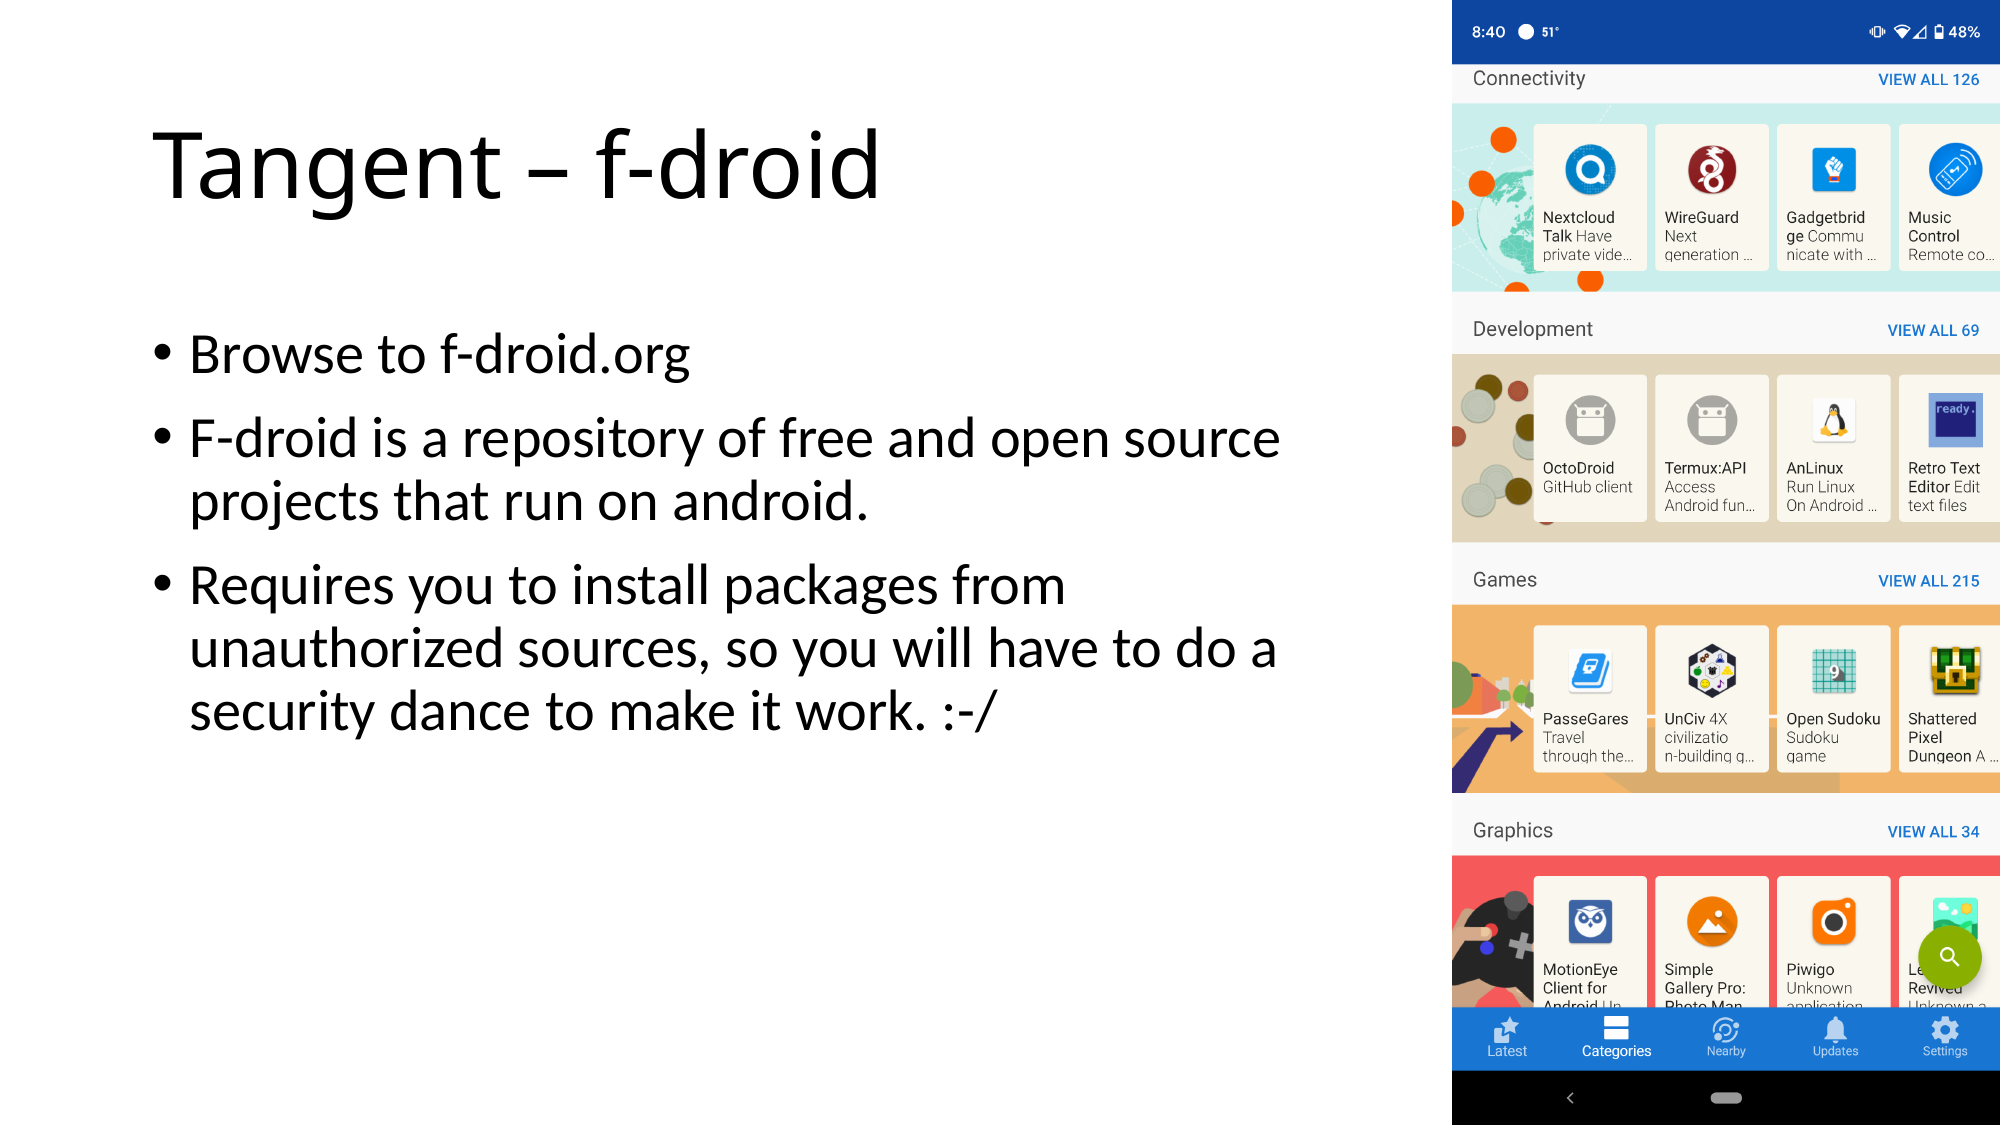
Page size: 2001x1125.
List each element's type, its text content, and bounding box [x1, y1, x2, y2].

title Tangent – f-droid [137, 59, 1452, 278]
picture [1452, 0, 2000, 1125]
list Browse to f-droid.org F-droid is a repository of free and open source projects that run on android. Requires you to install packages from unauthorized sources, so you will have to do a security dance to make it work. :-/ [137, 316, 1383, 1014]
